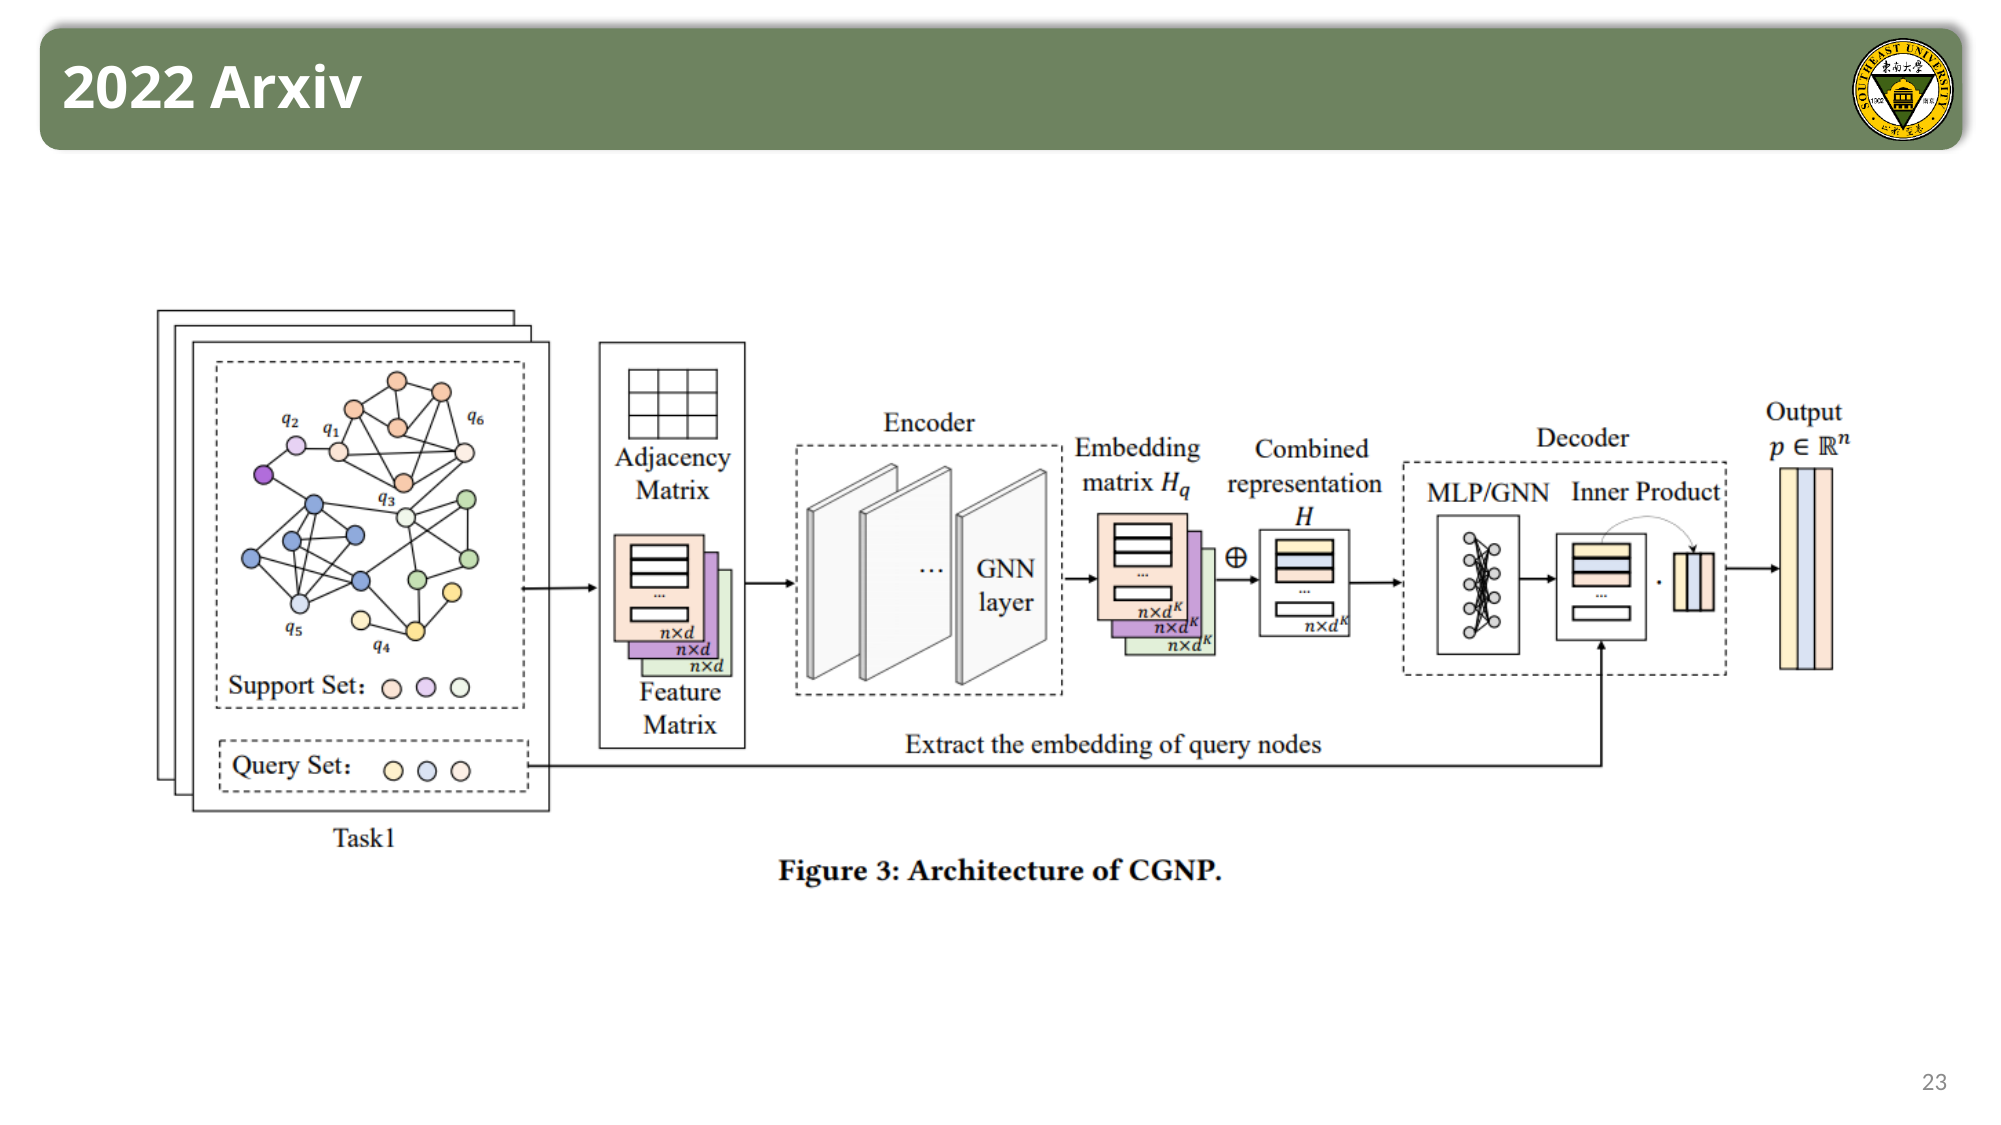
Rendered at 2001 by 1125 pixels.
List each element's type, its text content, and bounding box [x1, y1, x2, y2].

list 2022 Arxiv [47, 42, 1709, 136]
picture [1852, 38, 1954, 141]
slide_number 23 [1843, 1051, 1963, 1111]
picture [135, 288, 1865, 912]
